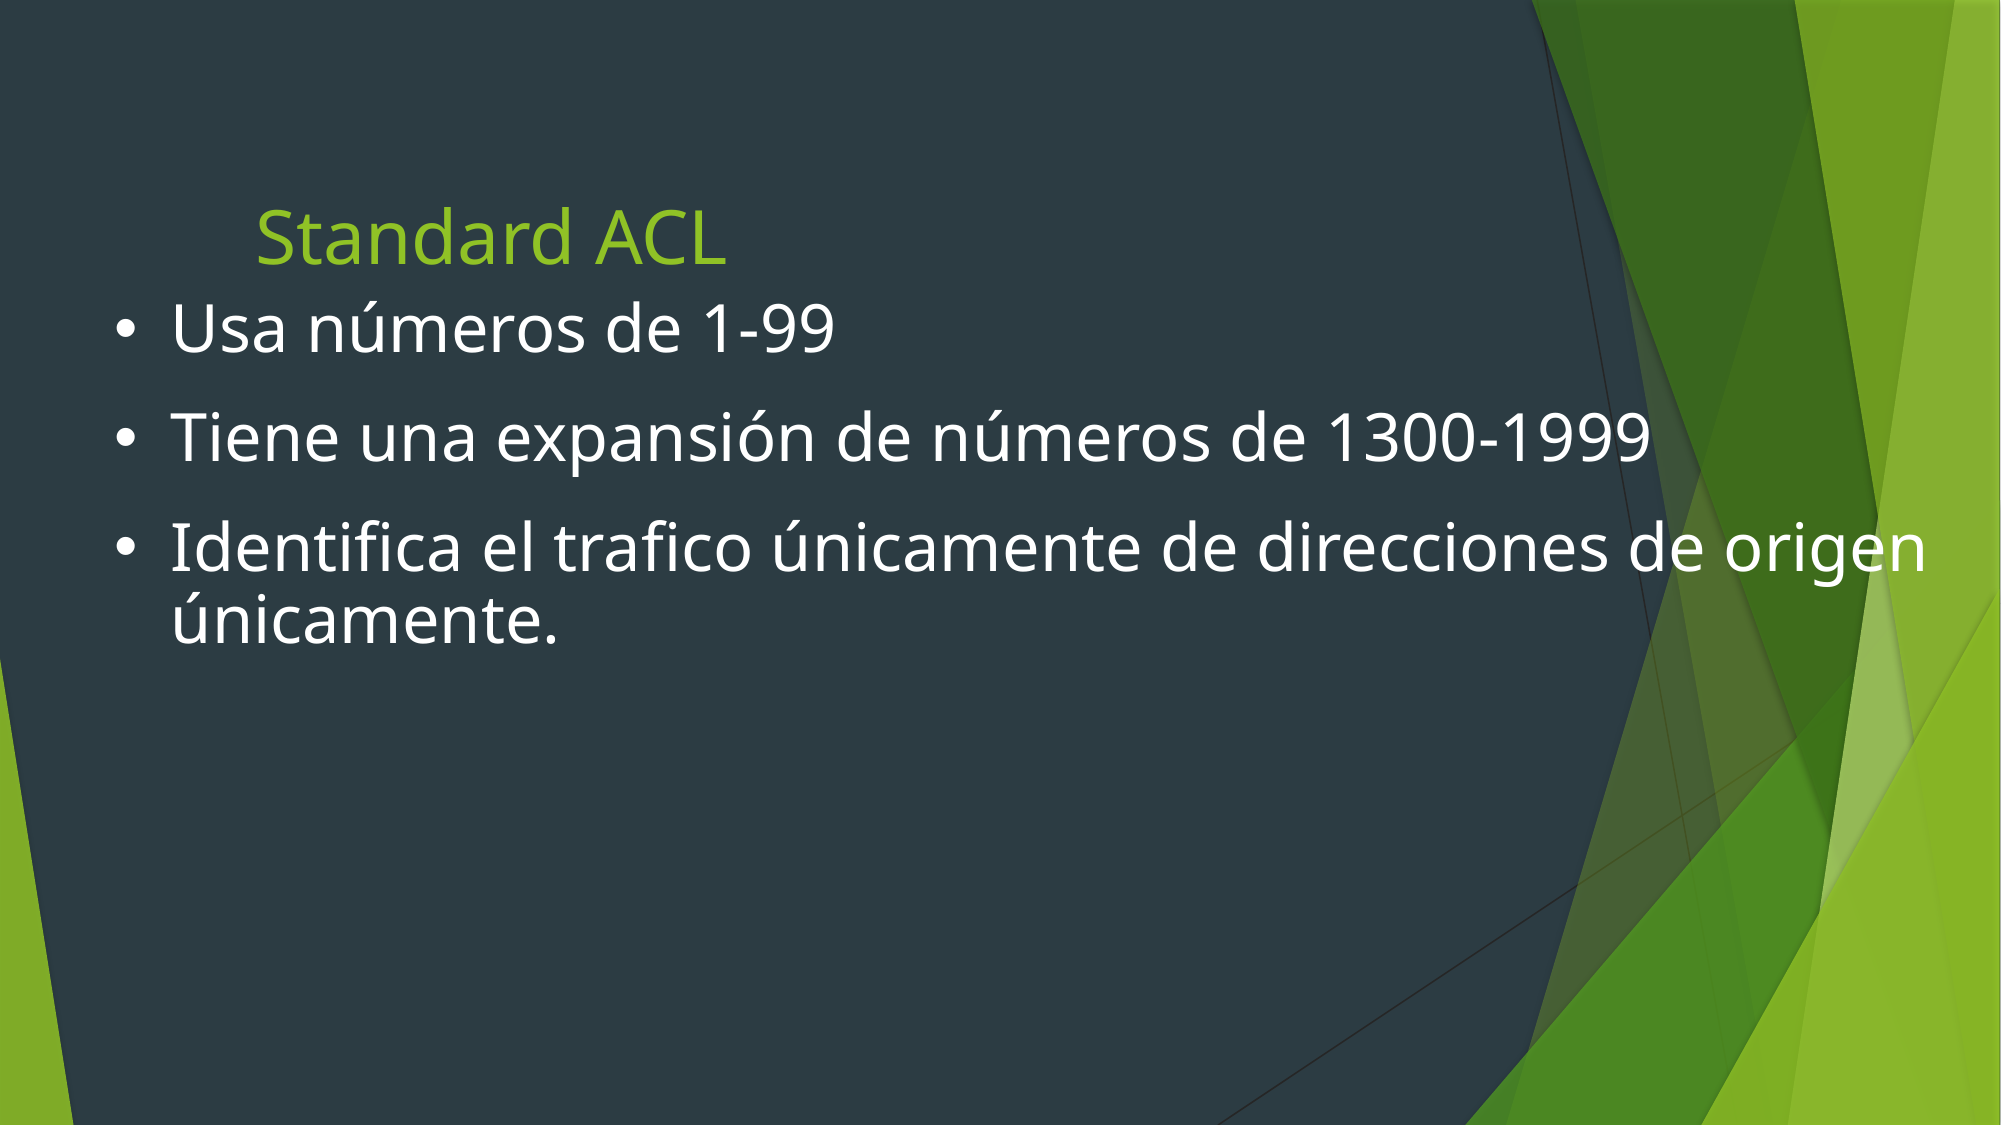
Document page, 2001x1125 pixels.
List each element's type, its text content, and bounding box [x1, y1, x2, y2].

title Standard ACL [240, 62, 1741, 287]
list [44, 307, 1964, 983]
text_box Usa números de 1-99 Tiene una expansión de números de 1300-1999 Identifica el trafico únicamente de direcciones de origen únicamente. [80, 287, 2000, 963]
